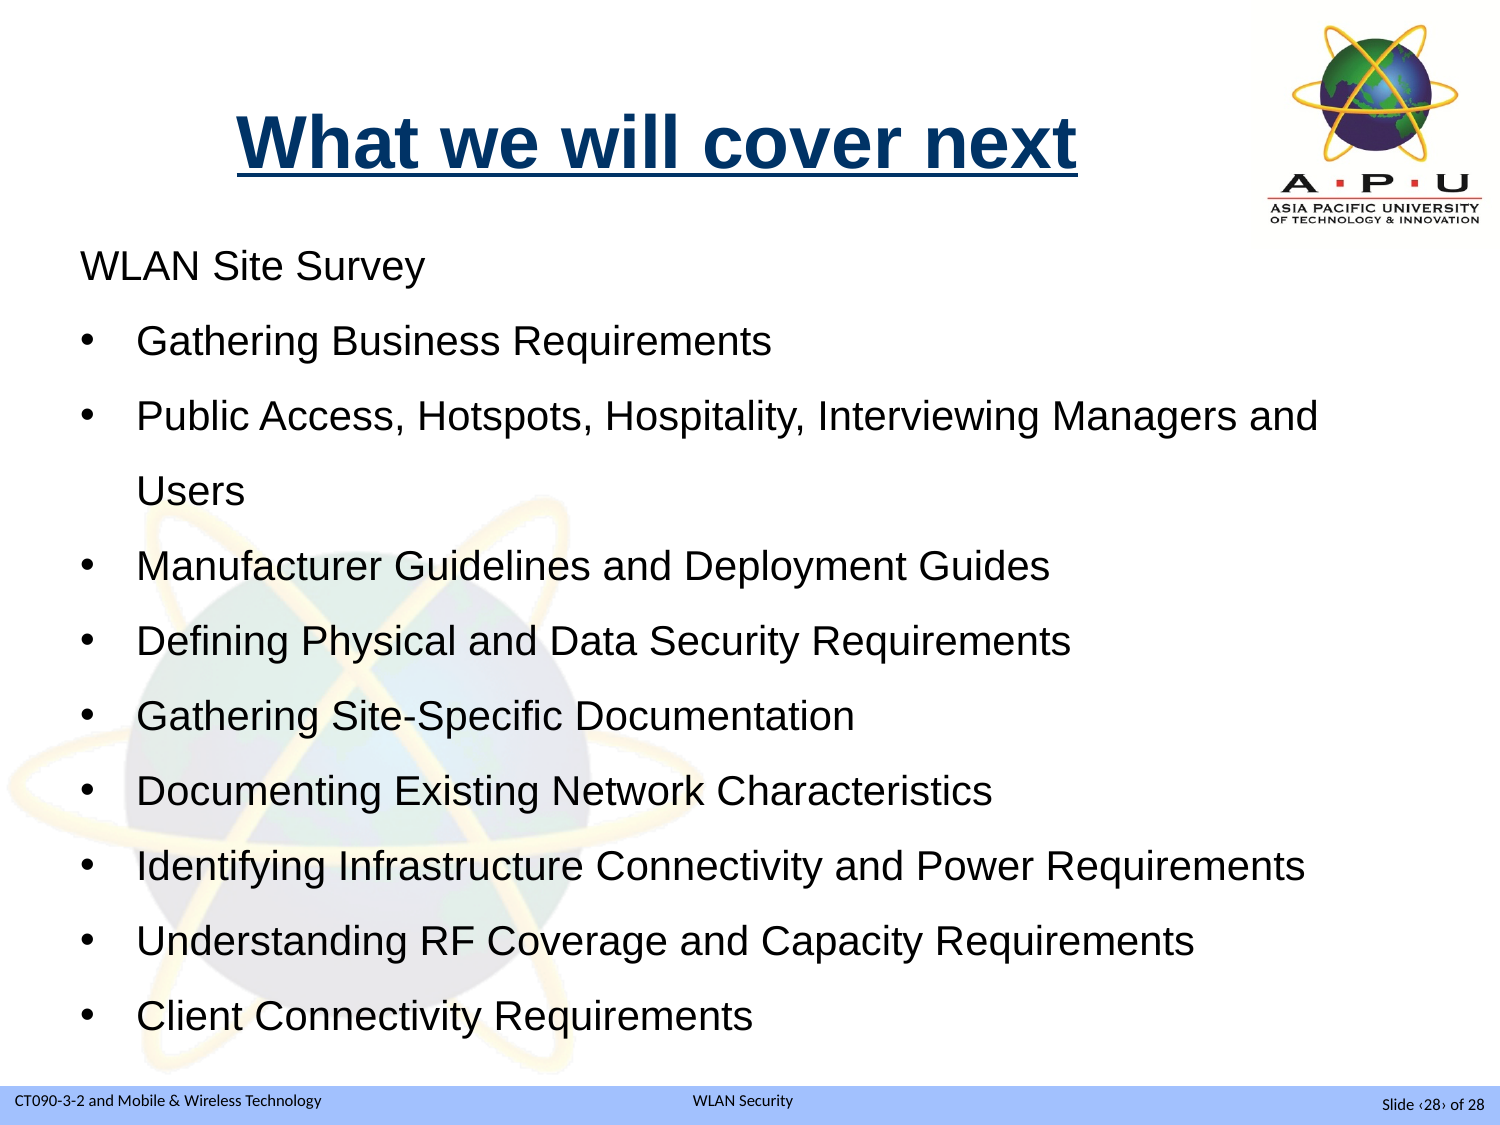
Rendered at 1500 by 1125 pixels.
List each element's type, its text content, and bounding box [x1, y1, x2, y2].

footer Slide ‹28› of 28 [1024, 1086, 1500, 1125]
picture [1251, 0, 1500, 249]
title What we will cover next [217, 37, 1098, 181]
text_box WLAN Site Survey Gathering Business Requirements Public Access, Hotspots, Hospitality, Interviewing Managers and Users Manufacturer Guidelines and Deployment Guides Defining Physical and Data Security Requirements Gathering Site-Specific Documentation Documenting Existing Network Characteristics Identifying Infrastructure Connectivity and Power Requirements Understanding RF Coverage and Capacity Requirements Client Connectivity Requirements [65, 181, 1353, 1097]
